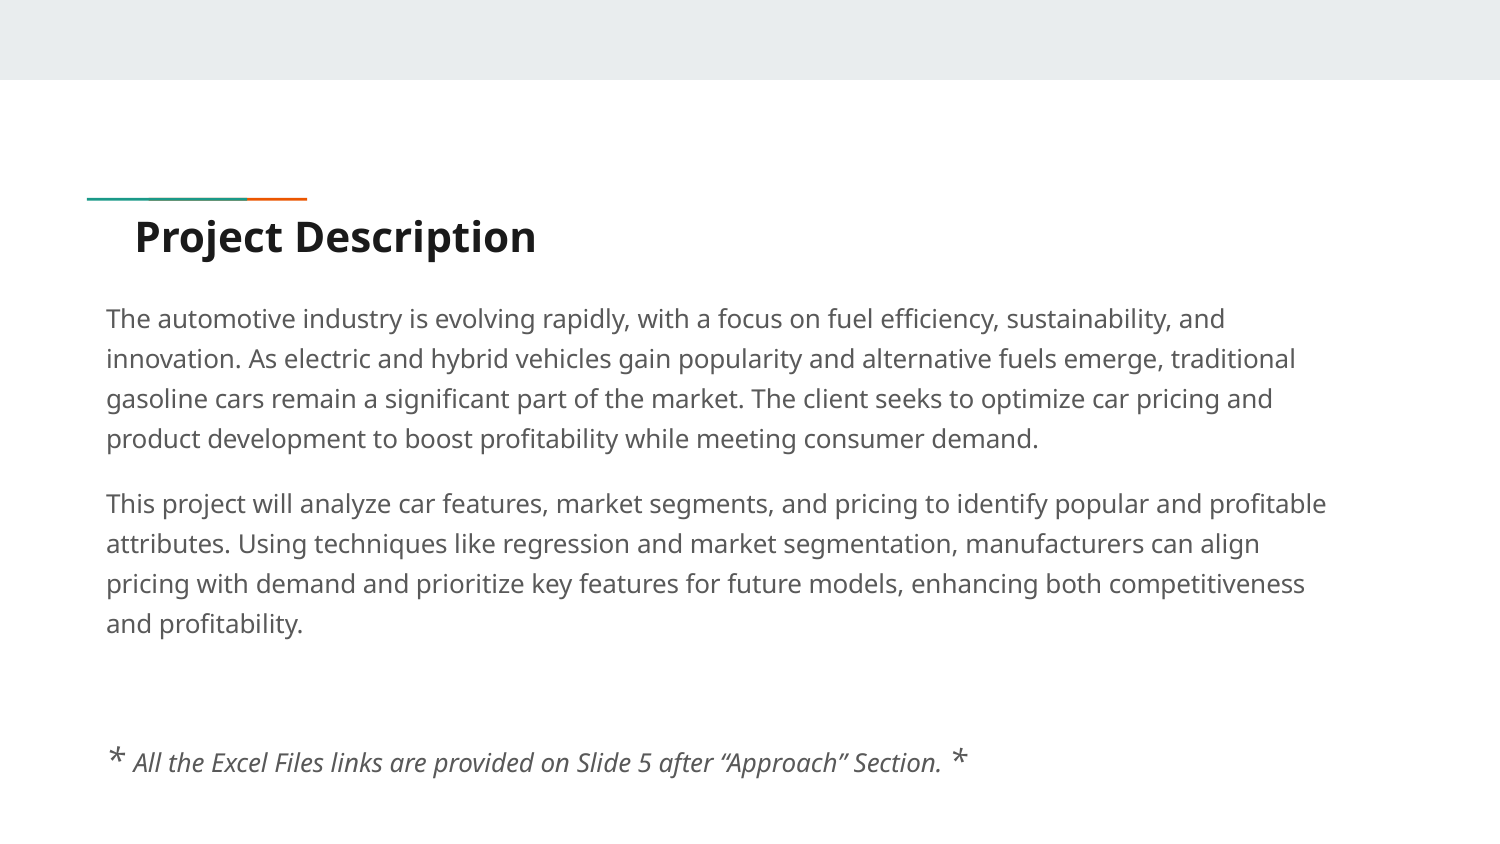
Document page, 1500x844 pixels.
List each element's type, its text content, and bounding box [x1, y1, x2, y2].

title Project Description [119, 192, 1381, 281]
list The automotive industry is evolving rapidly, with a focus on fuel efficiency, sustainability, and innovation. As electric and hybrid vehicles gain popularity and alternative fuels emerge, traditional gasoline cars remain a significant part of the market. The client seeks to optimize car pricing and product development to boost profitability while meeting consumer demand. This project will analyze car features, market segments, and pricing to identify popular and profitable attributes. Using techniques like regression and market segmentation, manufacturers can align pricing with demand and prioritize key features for future models, enhancing both competitiveness and profitability. * All the Excel Files links are provided on Slide 5 after “Approach” Section. * [91, 280, 1353, 799]
